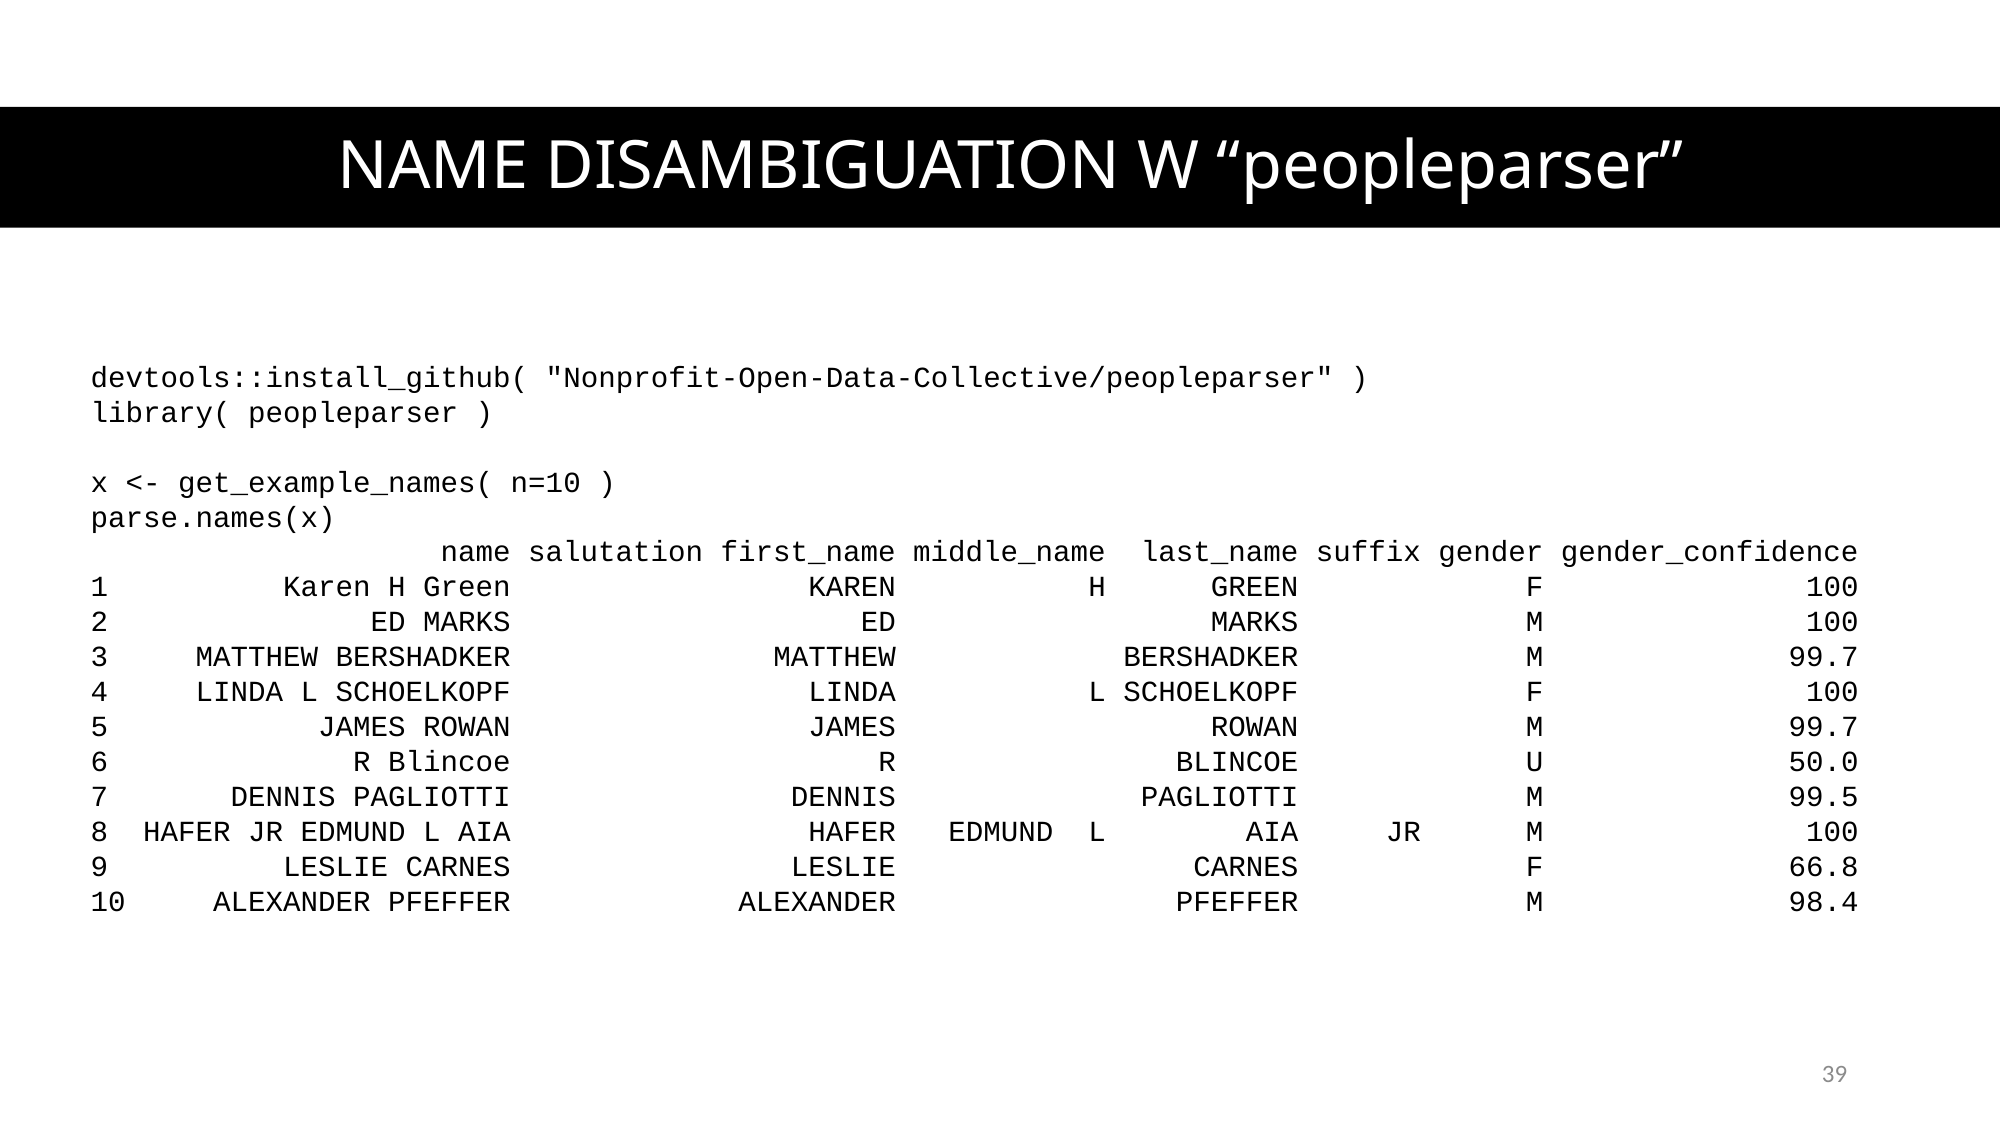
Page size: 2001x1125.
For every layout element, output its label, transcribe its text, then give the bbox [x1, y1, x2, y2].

text_box Name Disambiguation w “peopleparser” [91, 105, 1931, 228]
slide_number 39 [1412, 1042, 1863, 1103]
text_box devtools::install_github( "Nonprofit-Open-Data-Collective/peopleparser" ) library( peopleparser ) x <- get_example_names( n=10 ) parse.names(x) name salutation first_name middle_name last_name suffix gender gender_confidence 1 Karen H Green KAREN H GREEN F 100 2 ED MARKS ED MARKS M 100 3 MATTHEW BERSHADKER MATTHEW BERSHADKER M 99.7 4 LINDA L SCHOELKOPF LINDA L SCHOELKOPF F 100 5 JAMES ROWAN JAMES ROWAN M 99.7 6 R Blincoe R BLINCOE U 50.0 7 DENNIS PAGLIOTTI DENNIS PAGLIOTTI M 99.5 8 HAFER JR EDMUND L AIA HAFER EDMUND L AIA JR M 100 9 LESLIE CARNES LESLIE CARNES F 66.8 10 ALEXANDER PFEFFER ALEXANDER PFEFFER M 98.4 [75, 350, 2000, 960]
text_box [0, 106, 2000, 229]
